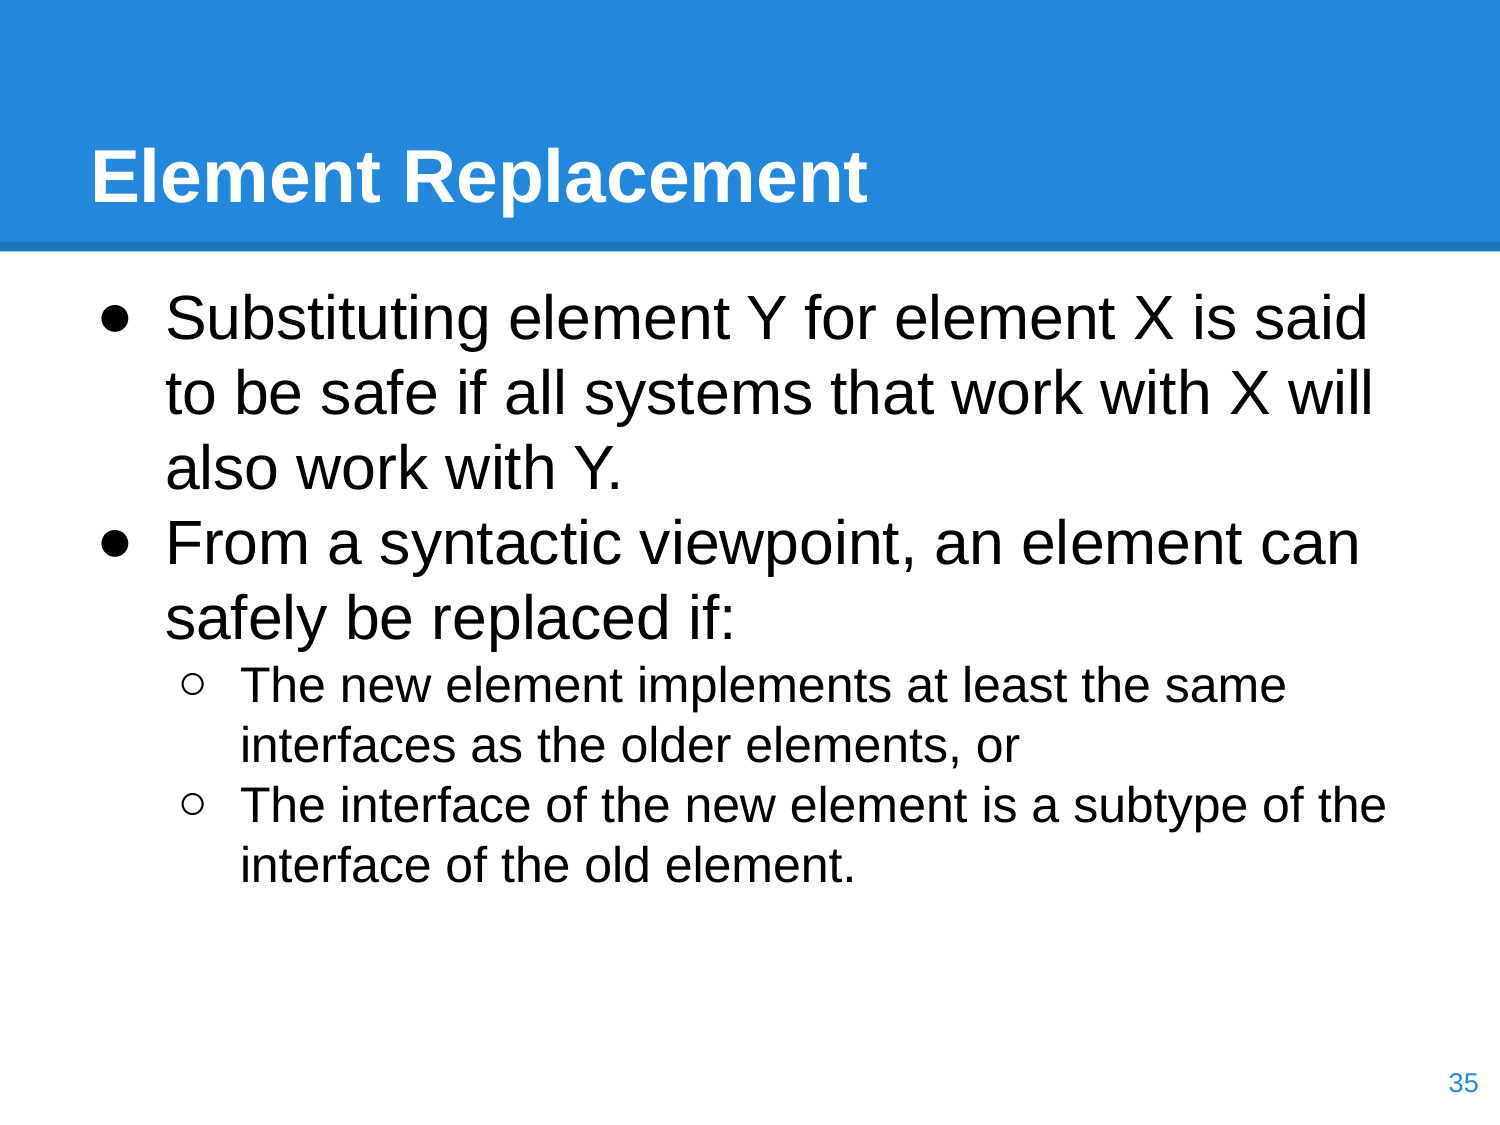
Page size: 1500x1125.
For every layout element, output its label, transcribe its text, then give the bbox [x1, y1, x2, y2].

slide_number ‹#› [1403, 1038, 1494, 1125]
list Substituting element Y for element X is said to be safe if all systems that work with X will also work with Y. From a syntactic viewpoint, an element can safely be replaced if: The new element implements at least the same interfaces as the older elements, or The interface of the new element is a subtype of the interface of the old element. [75, 262, 1425, 1078]
title Element Replacement [75, 45, 1425, 233]
